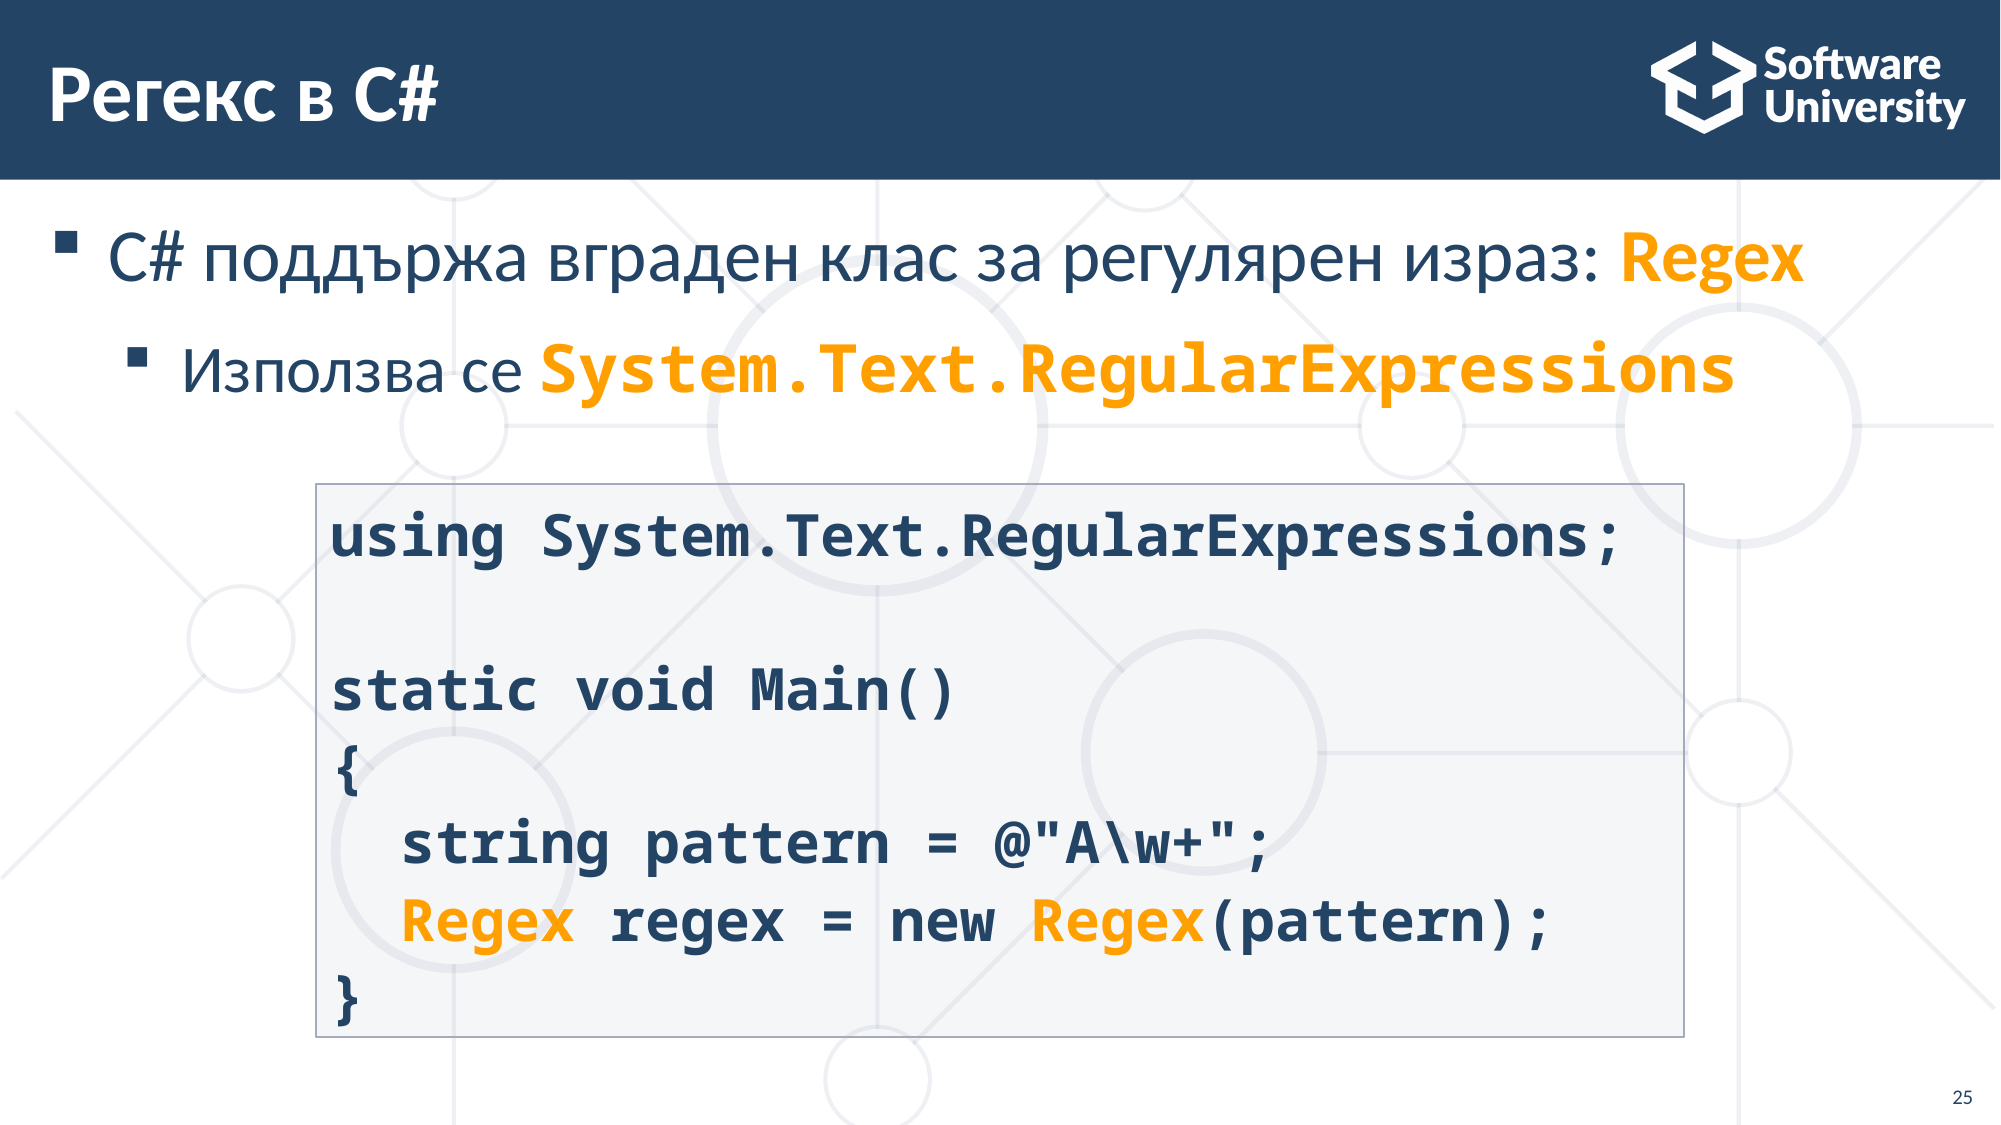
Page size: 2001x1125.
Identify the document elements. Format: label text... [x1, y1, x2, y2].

list C# поддържа вграден клас за регулярен израз: Regex Използва се System.Text.RegularExpressions [31, 196, 1970, 1071]
title Регекс в C# [31, 16, 1625, 162]
text_box using System.Text.RegularExpressions; static void Main() { string pattern = @"A\w+"; Regex regex = new Regex(pattern); } [315, 483, 1685, 1037]
picture [1651, 41, 1966, 134]
slide_number 25 [1927, 1067, 1989, 1117]
